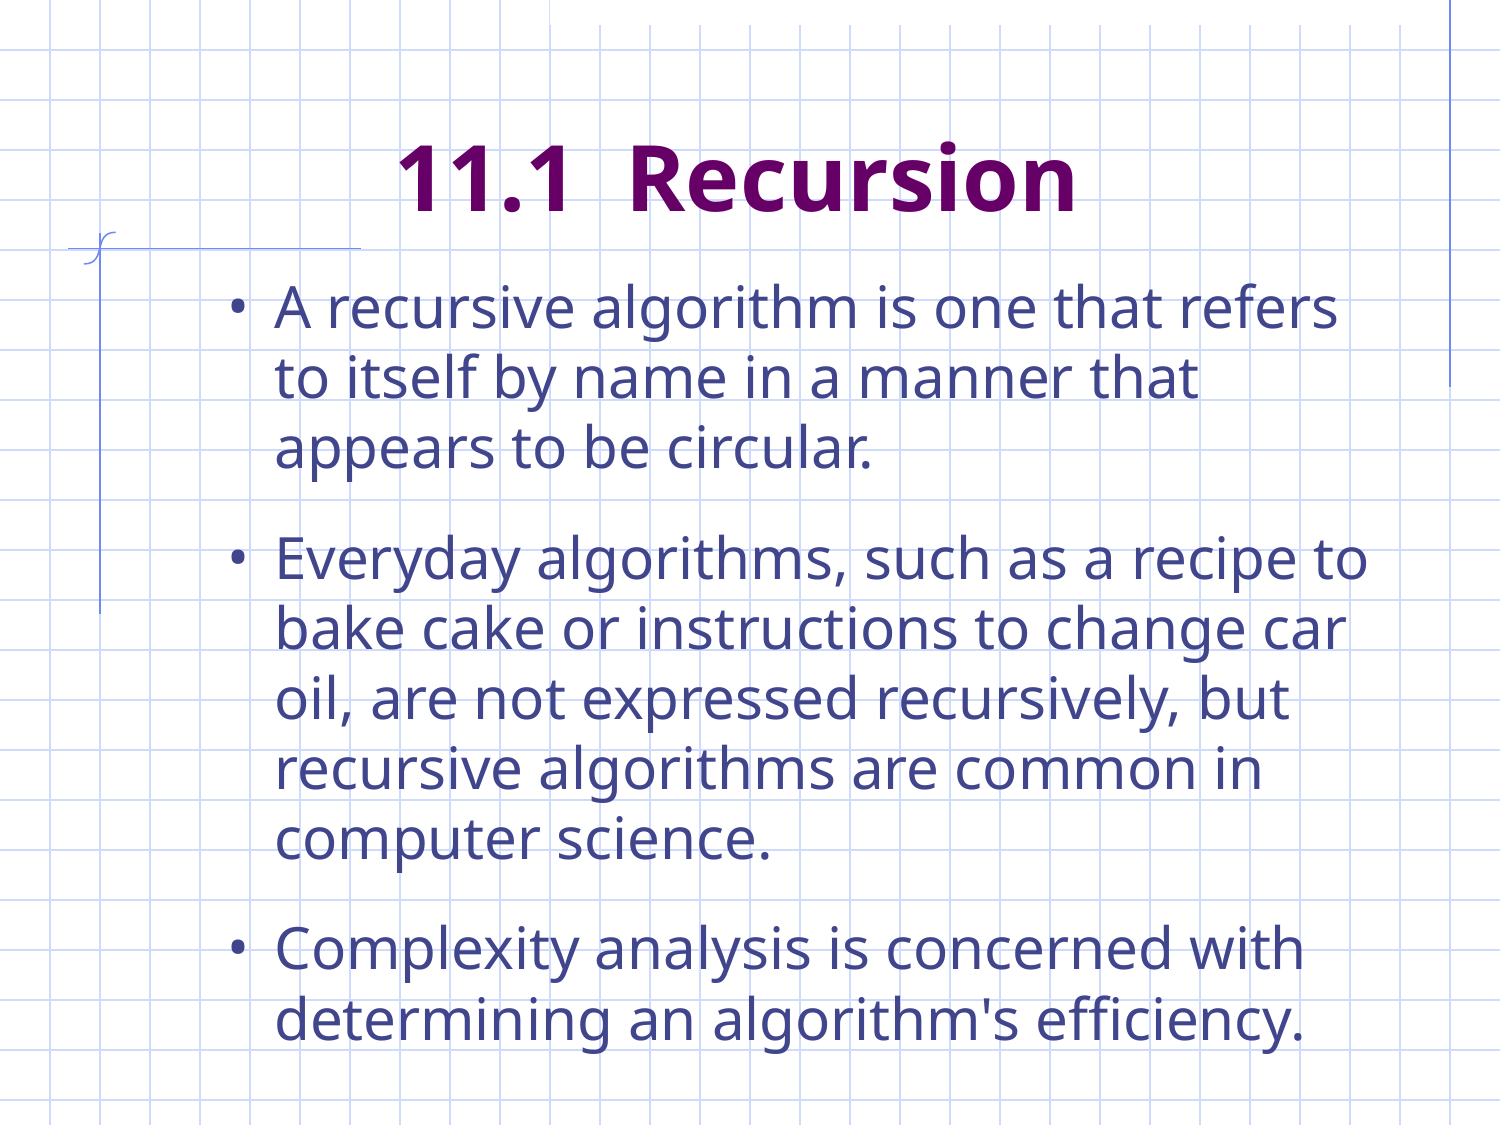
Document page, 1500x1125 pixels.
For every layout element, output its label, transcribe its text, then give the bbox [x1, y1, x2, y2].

list A recursive algorithm is one that refers to itself by name in a manner that appears to be circular. Everyday algorithms, such as a recipe to bake cake or instructions to change car oil, are not expressed recursively, but recursive algorithms are common in computer science. Complexity analysis is concerned with determining an algorithm's efficiency. [137, 262, 1413, 1088]
title 11.1 Recursion [99, 50, 1375, 238]
